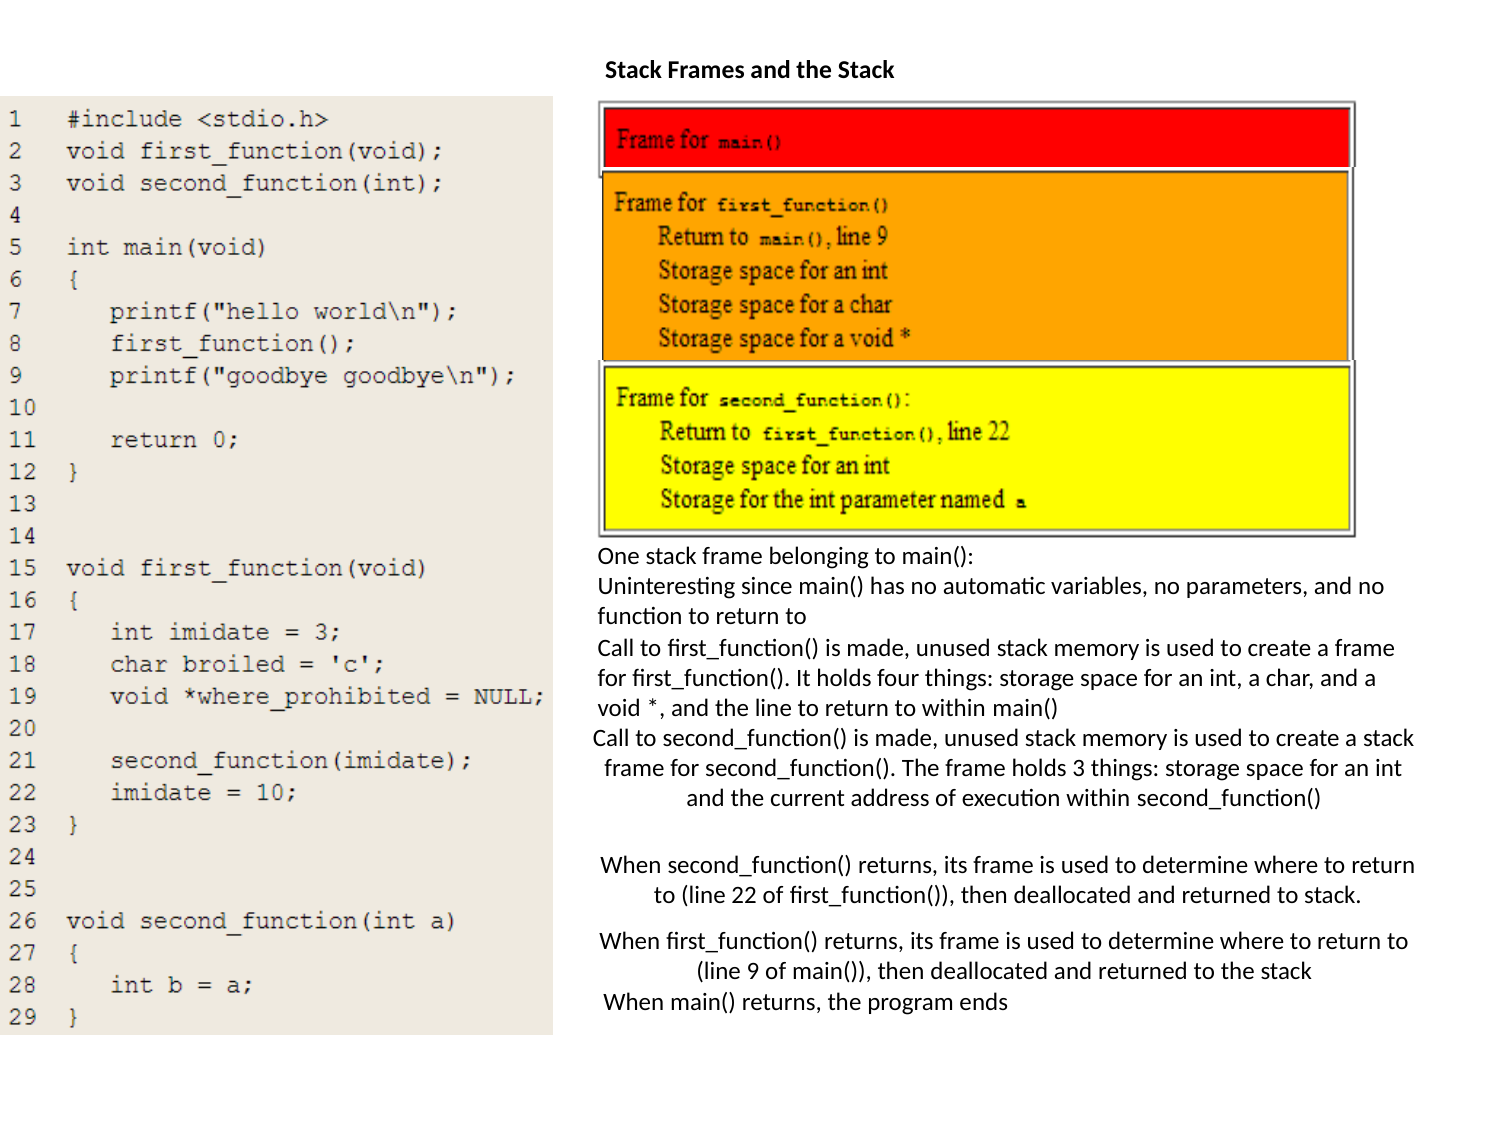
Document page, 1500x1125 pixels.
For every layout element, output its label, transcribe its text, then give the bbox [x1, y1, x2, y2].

text_box Call to second_function() is made, unused stack memory is used to create a stack frame for second_function(). The frame holds 3 things: storage space for an int and the current address of execution within second_function() [573, 713, 1436, 819]
text_box One stack frame belonging to main(): Uninteresting since main() has no automatic variables, no parameters, and no function to return to [582, 532, 1458, 637]
picture [595, 95, 1358, 540]
text_box When first_function() returns, its frame is used to determine where to return to (line 9 of main()), then deallocated and returned to the stack [582, 916, 1427, 992]
text_box Call to first_function() is made, unused stack memory is used to create a frame for first_function(). It holds four things: storage space for an int, a char, and a void *, and the line to return to within main() [582, 623, 1438, 729]
picture [0, 96, 553, 1035]
title Stack Frames and the Stack [75, 45, 1425, 92]
text_box When main() returns, the program ends [588, 978, 1436, 1023]
text_box When second_function() returns, its frame is used to determine where to return to (line 22 of first_function()), then deallocated and returned to stack. [582, 841, 1434, 916]
